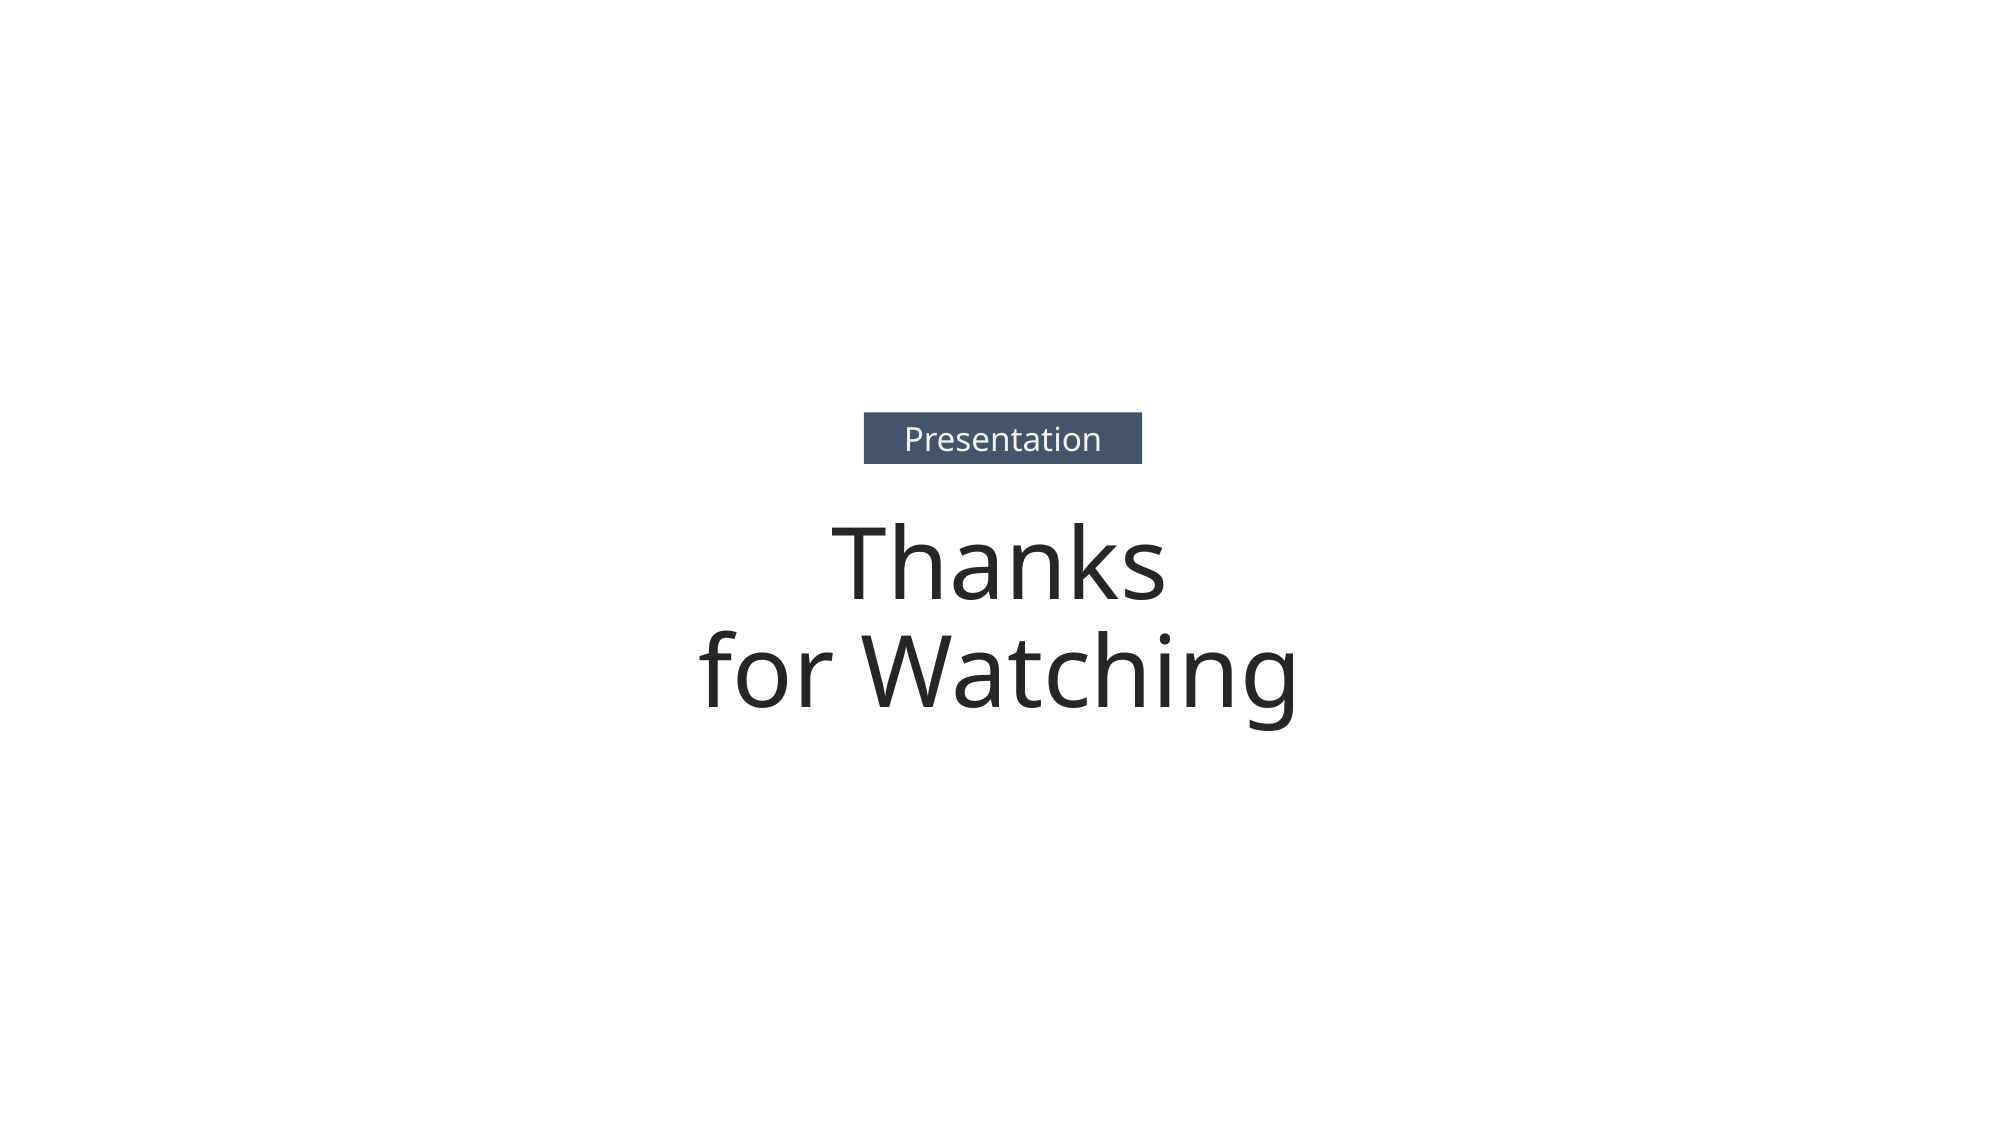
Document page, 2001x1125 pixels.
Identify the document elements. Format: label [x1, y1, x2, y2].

text_box [537, 410, 1463, 740]
